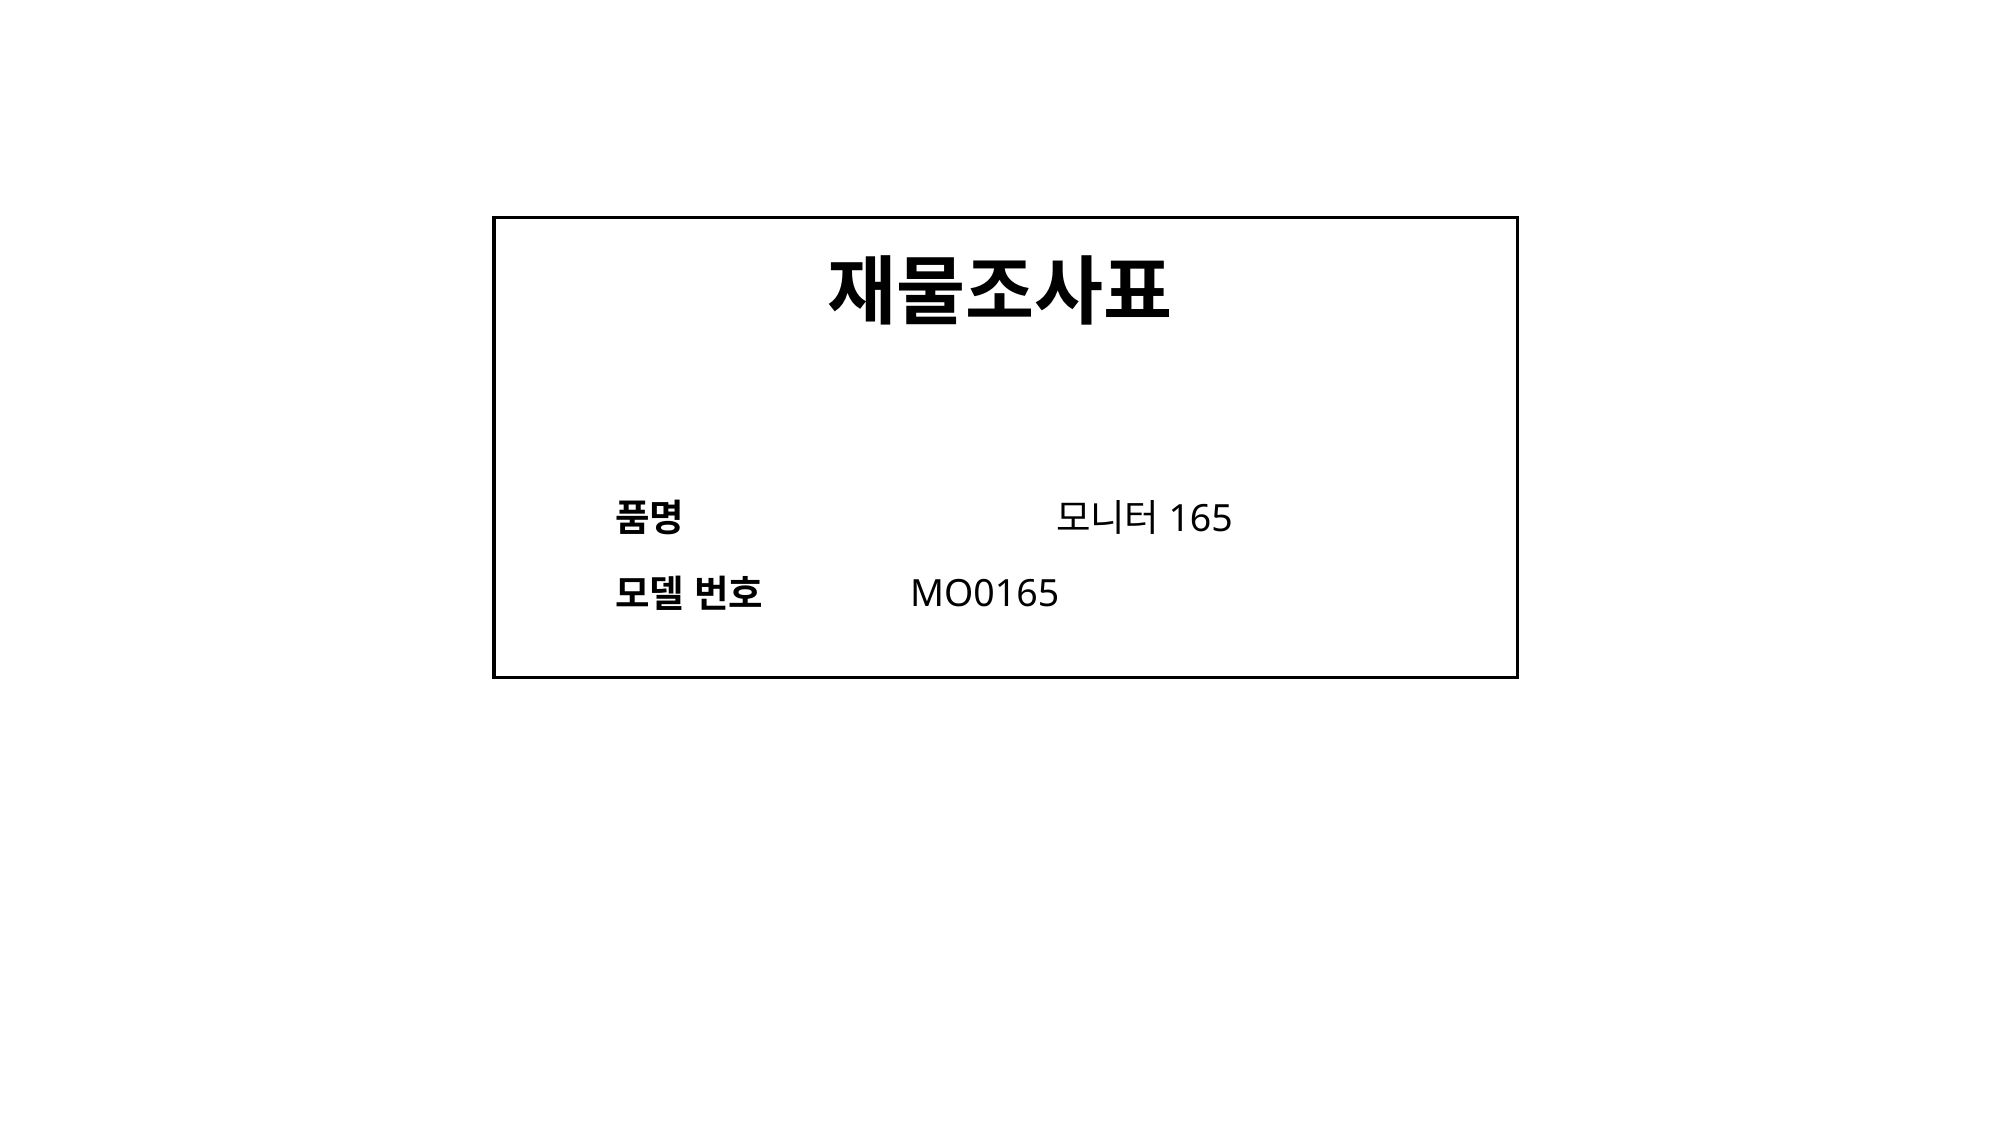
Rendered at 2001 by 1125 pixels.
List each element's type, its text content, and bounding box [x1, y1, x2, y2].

text_box 재물조사표 [812, 235, 1188, 341]
text_box 모니터165 [1041, 486, 1249, 547]
text_box [492, 216, 1519, 679]
text_box MO0165 [895, 561, 1394, 622]
text_box 품명 [600, 486, 820, 547]
text_box 모델 번호 [600, 562, 820, 623]
